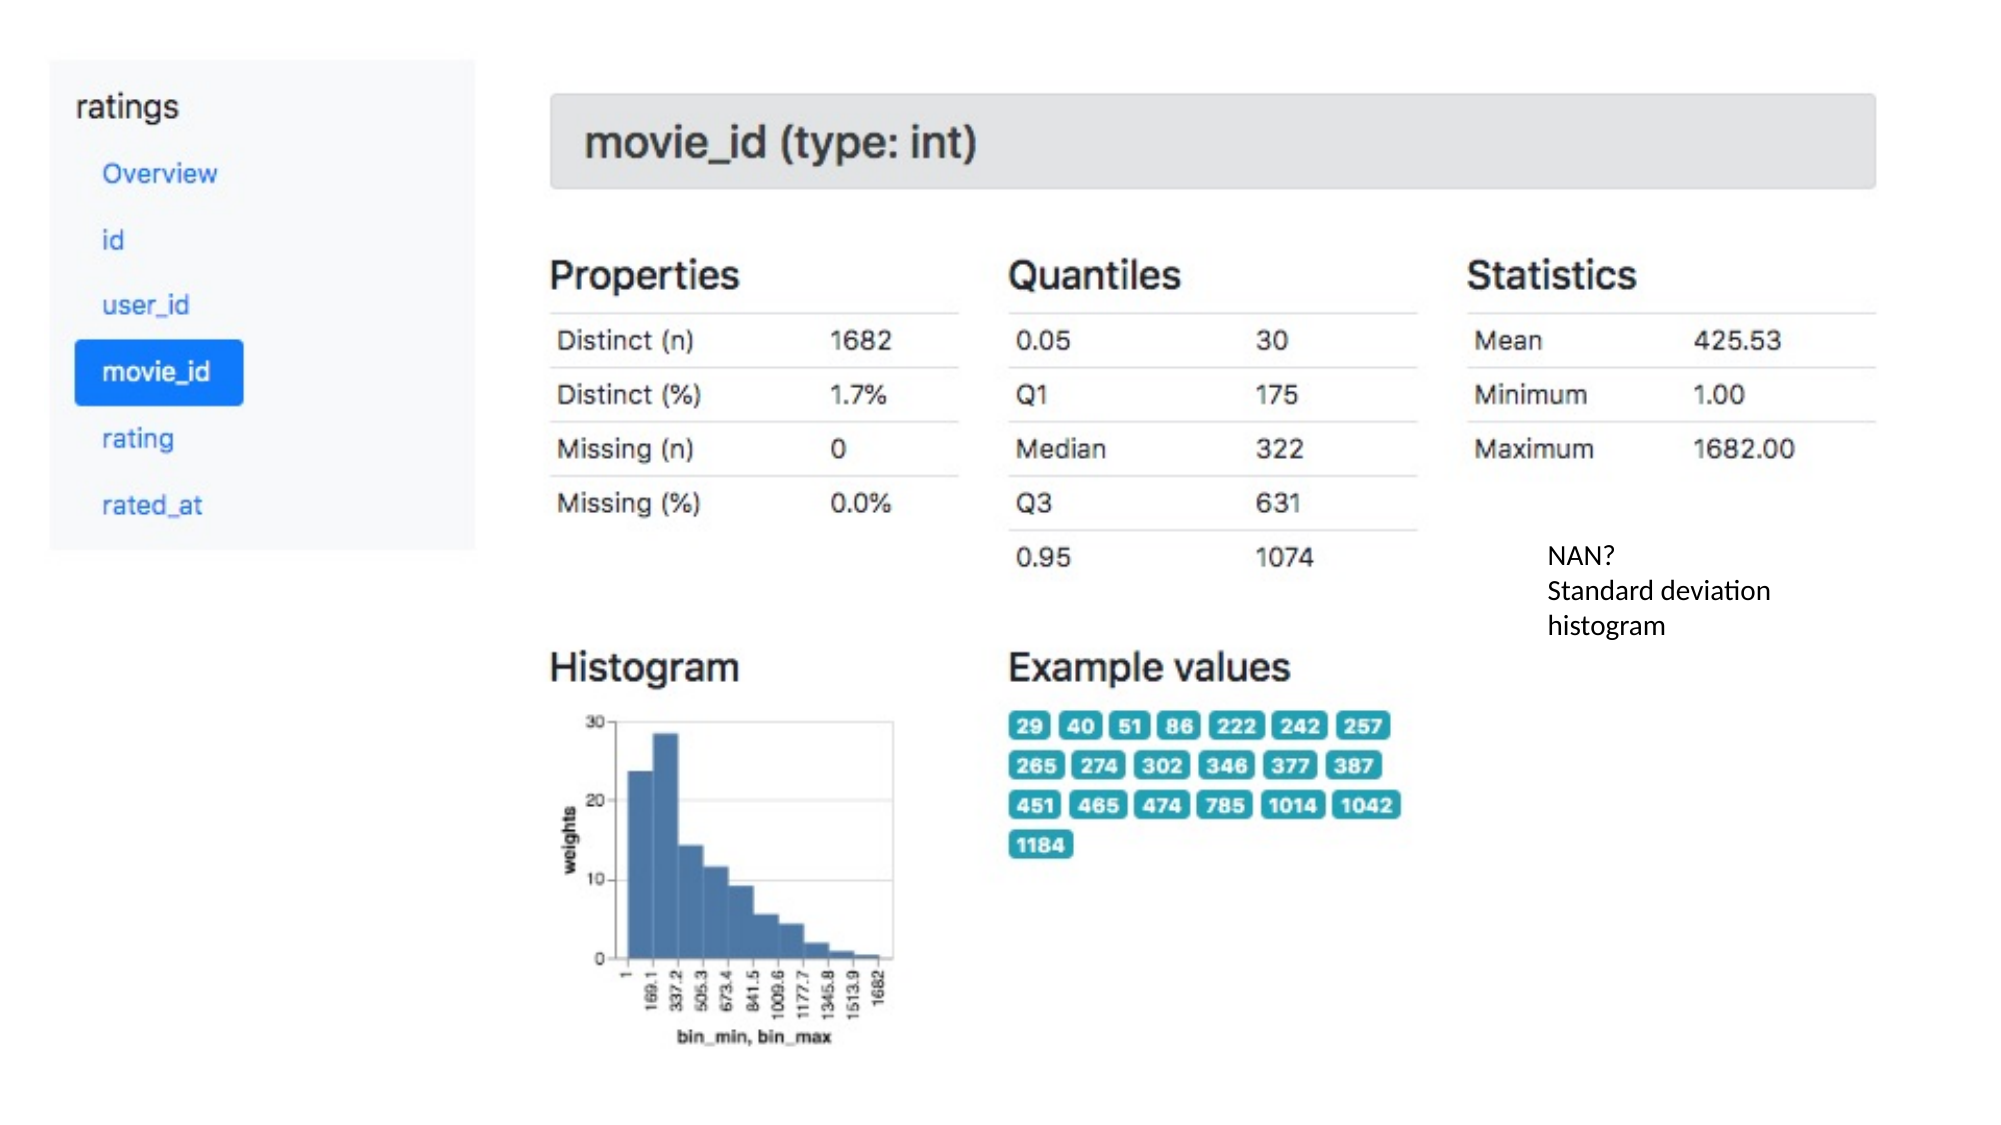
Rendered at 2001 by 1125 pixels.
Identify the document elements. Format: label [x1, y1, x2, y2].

picture [44, 48, 1956, 1076]
